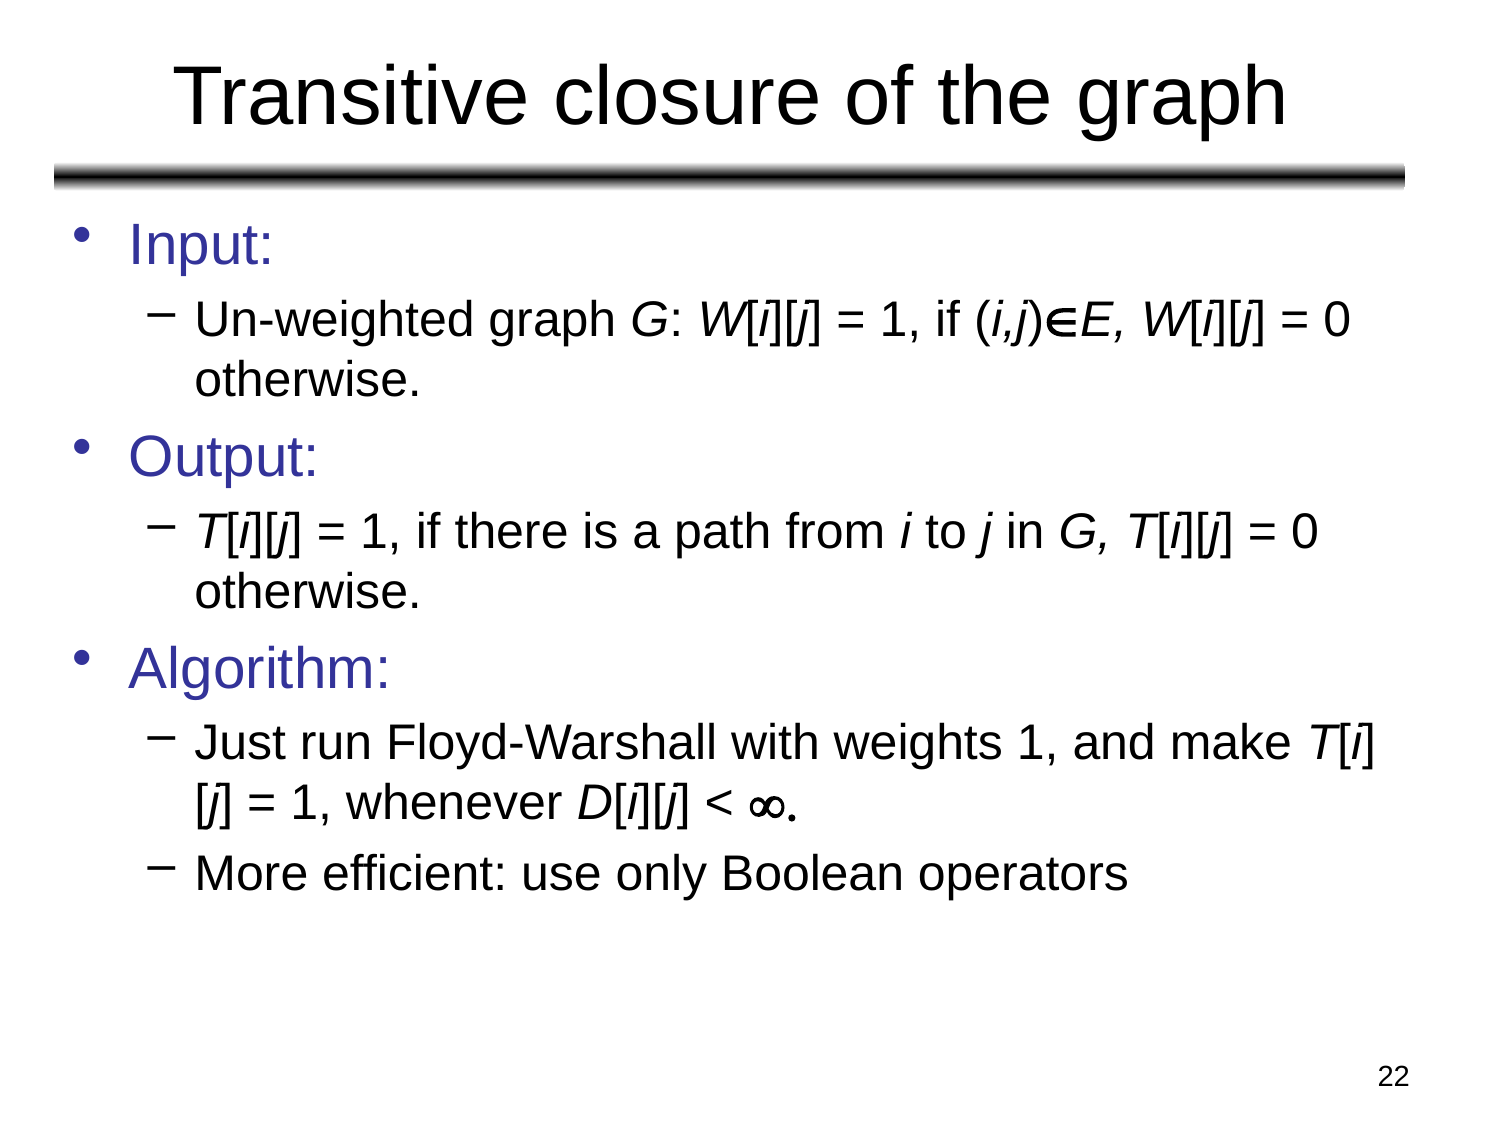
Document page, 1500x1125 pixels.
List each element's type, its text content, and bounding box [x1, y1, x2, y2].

slide_number 22 [1074, 1049, 1426, 1103]
title Transitive closure of the graph [55, 16, 1407, 166]
list Input: Un-weighted graph G: W[i][j] = 1, if (i,j)ÎE, W[i][j] = 0 otherwise. Output: T[i][j] = 1, if there is a path from i to j in G, T[i][j] = 0 otherwise. Algorithm: Just run Floyd-Warshall with weights 1, and make T[i][j] = 1, whenever D[i][j] < ¥. More efficient: use only Boolean operators [57, 198, 1408, 1033]
